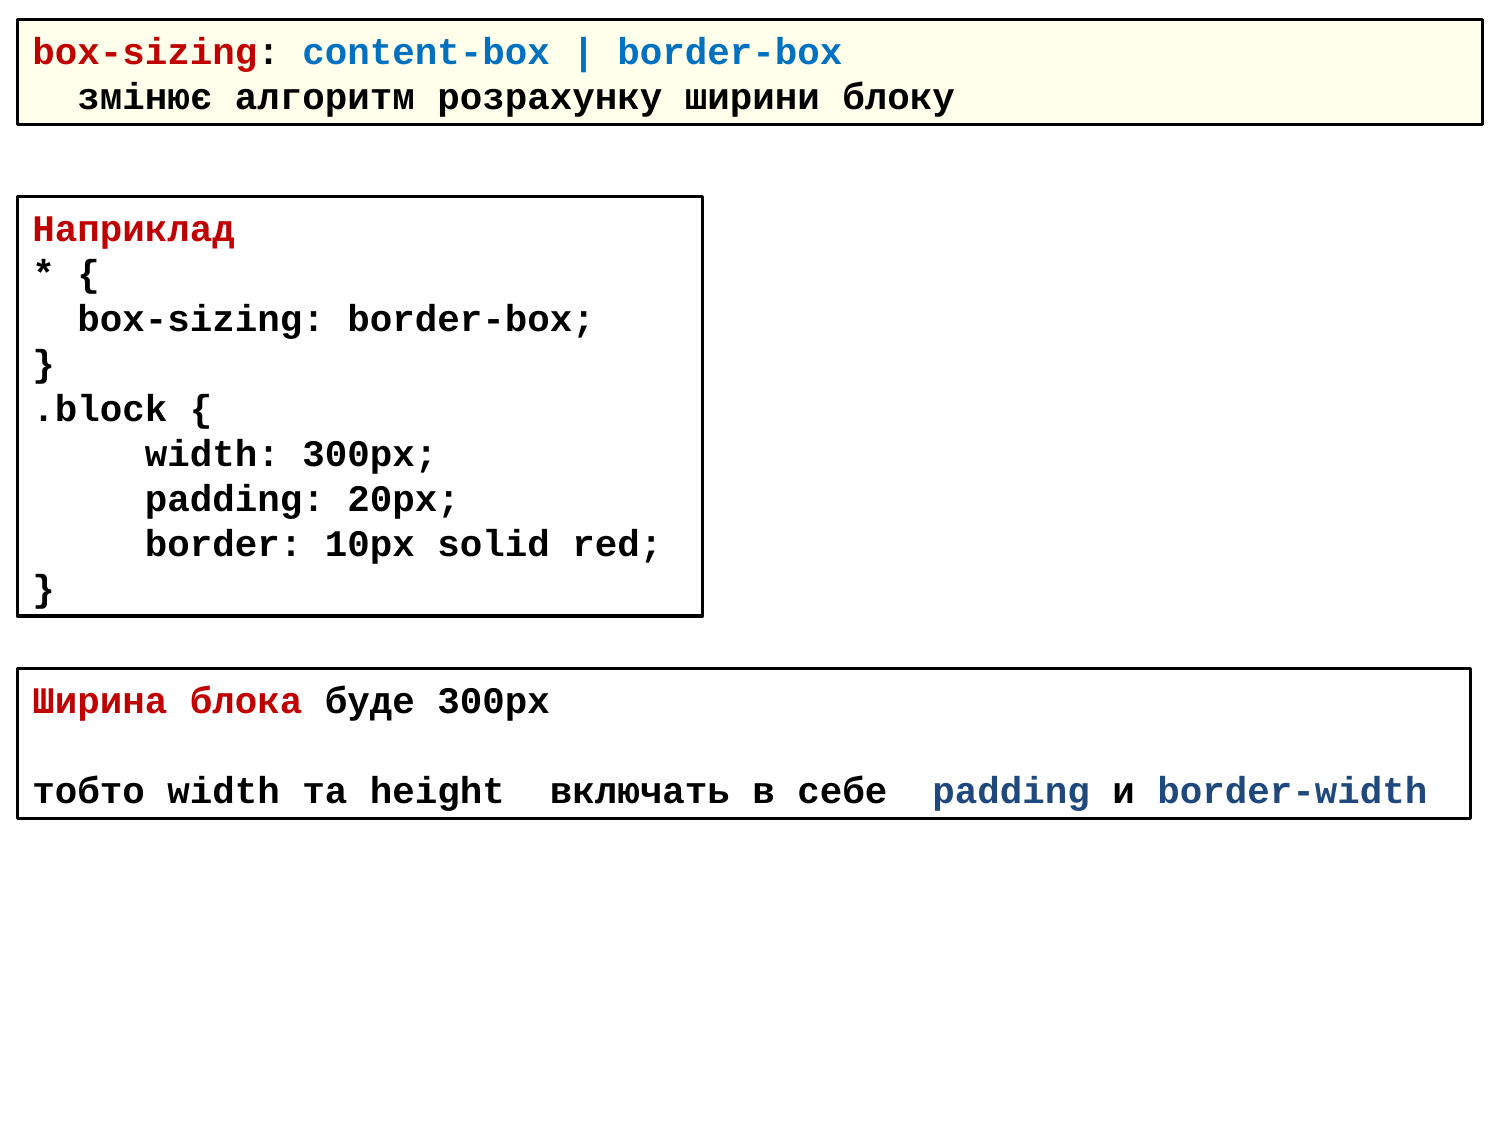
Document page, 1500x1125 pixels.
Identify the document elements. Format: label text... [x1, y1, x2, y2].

text_box box-sizing: content-box | border-box змінює алгоритм розрахунку ширини блоку [17, 19, 1483, 125]
text_box Наприклад * { box-sizing: border-box; } .block { width: 300px; padding: 20px; border: 10px solid red; } [17, 196, 703, 616]
text_box Ширина блока буде 300px тобто width та height включать в себе padding и border-width [17, 668, 1471, 819]
